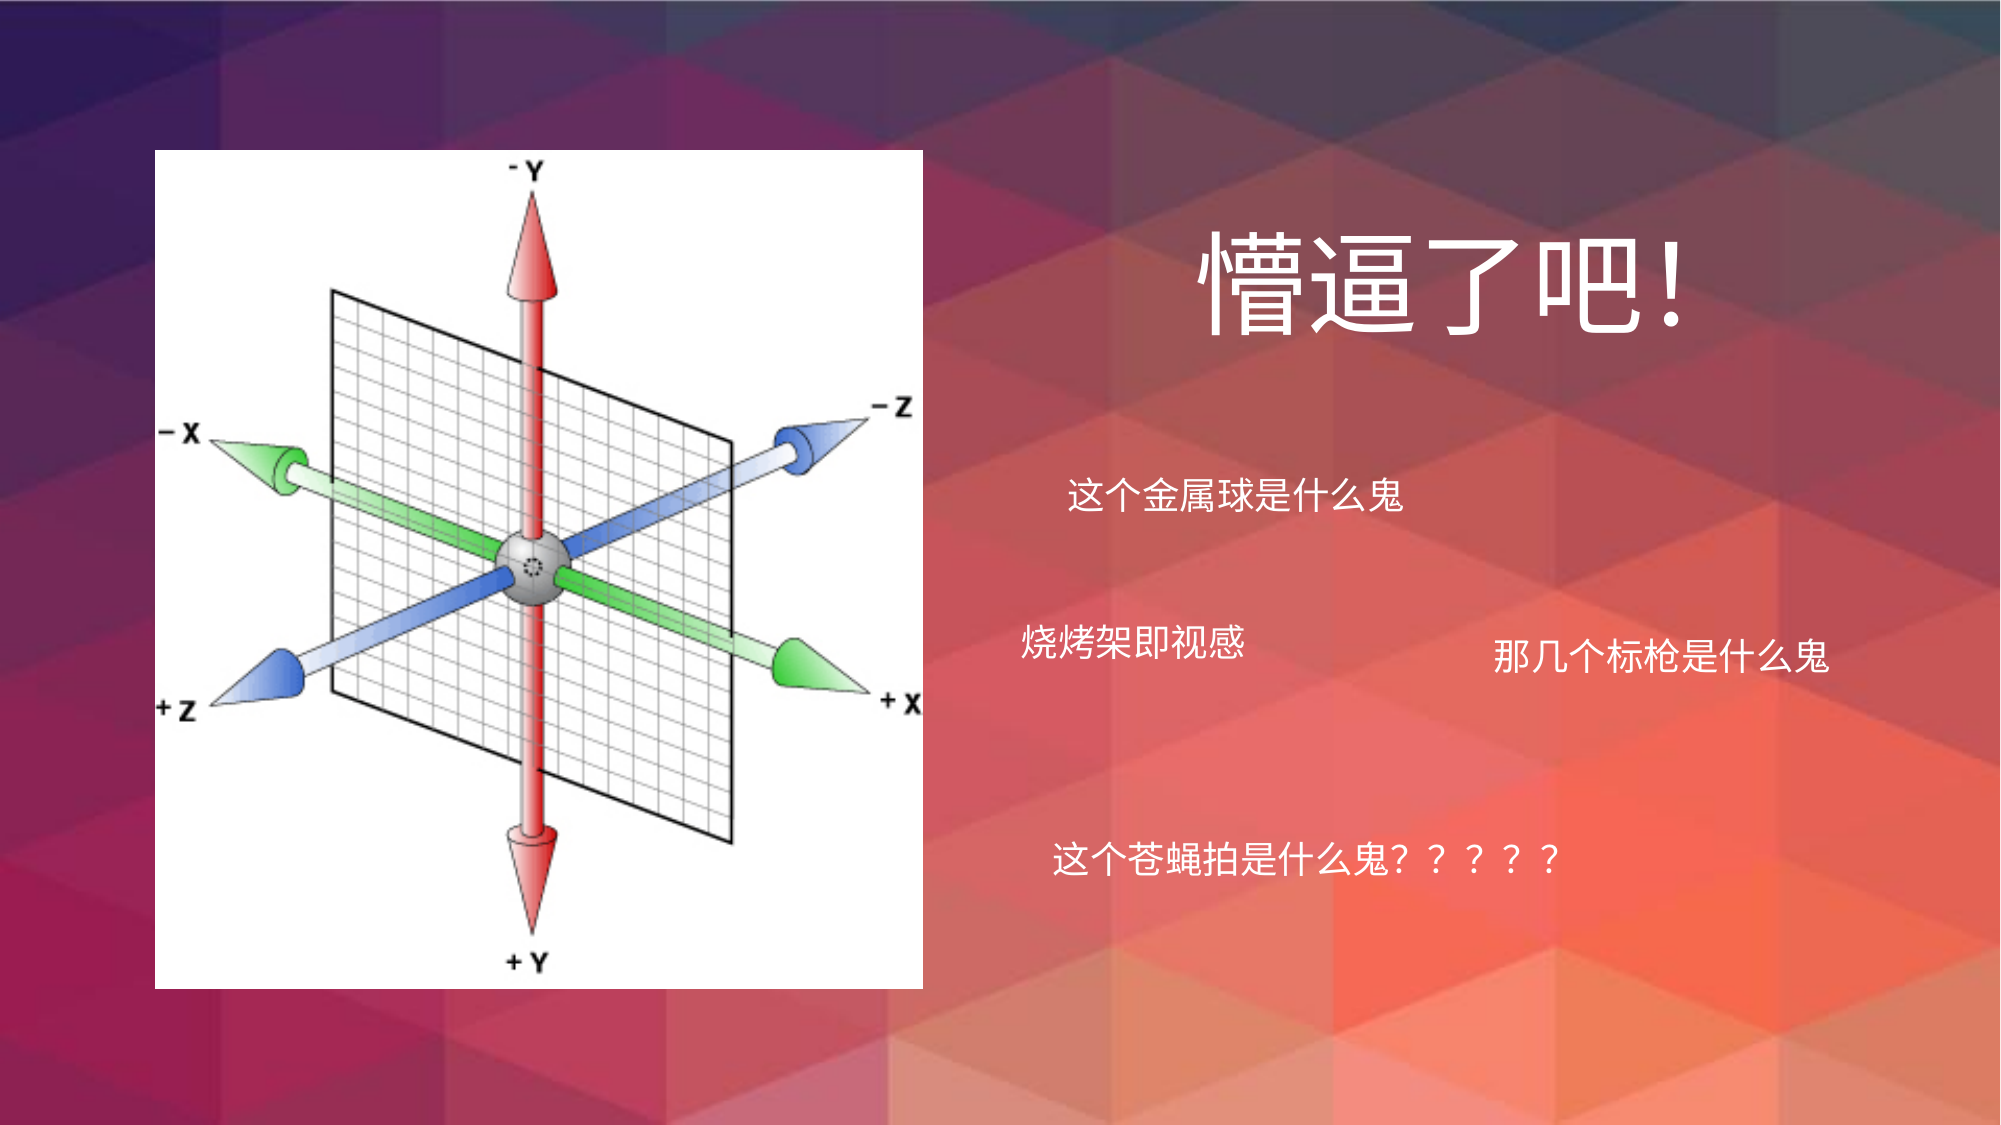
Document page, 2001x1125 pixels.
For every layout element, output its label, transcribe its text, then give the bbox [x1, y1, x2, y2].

text_box 这个金属球是什么鬼 [1052, 464, 1441, 525]
text_box 烧烤架即视感 [1005, 611, 1451, 672]
text_box 懵逼了吧！ [1178, 207, 1789, 357]
text_box 这个苍蝇拍是什么鬼？？？？？ [1038, 829, 1821, 889]
picture [0, 0, 2001, 1125]
text_box 那几个标枪是什么鬼 [1478, 625, 1864, 686]
